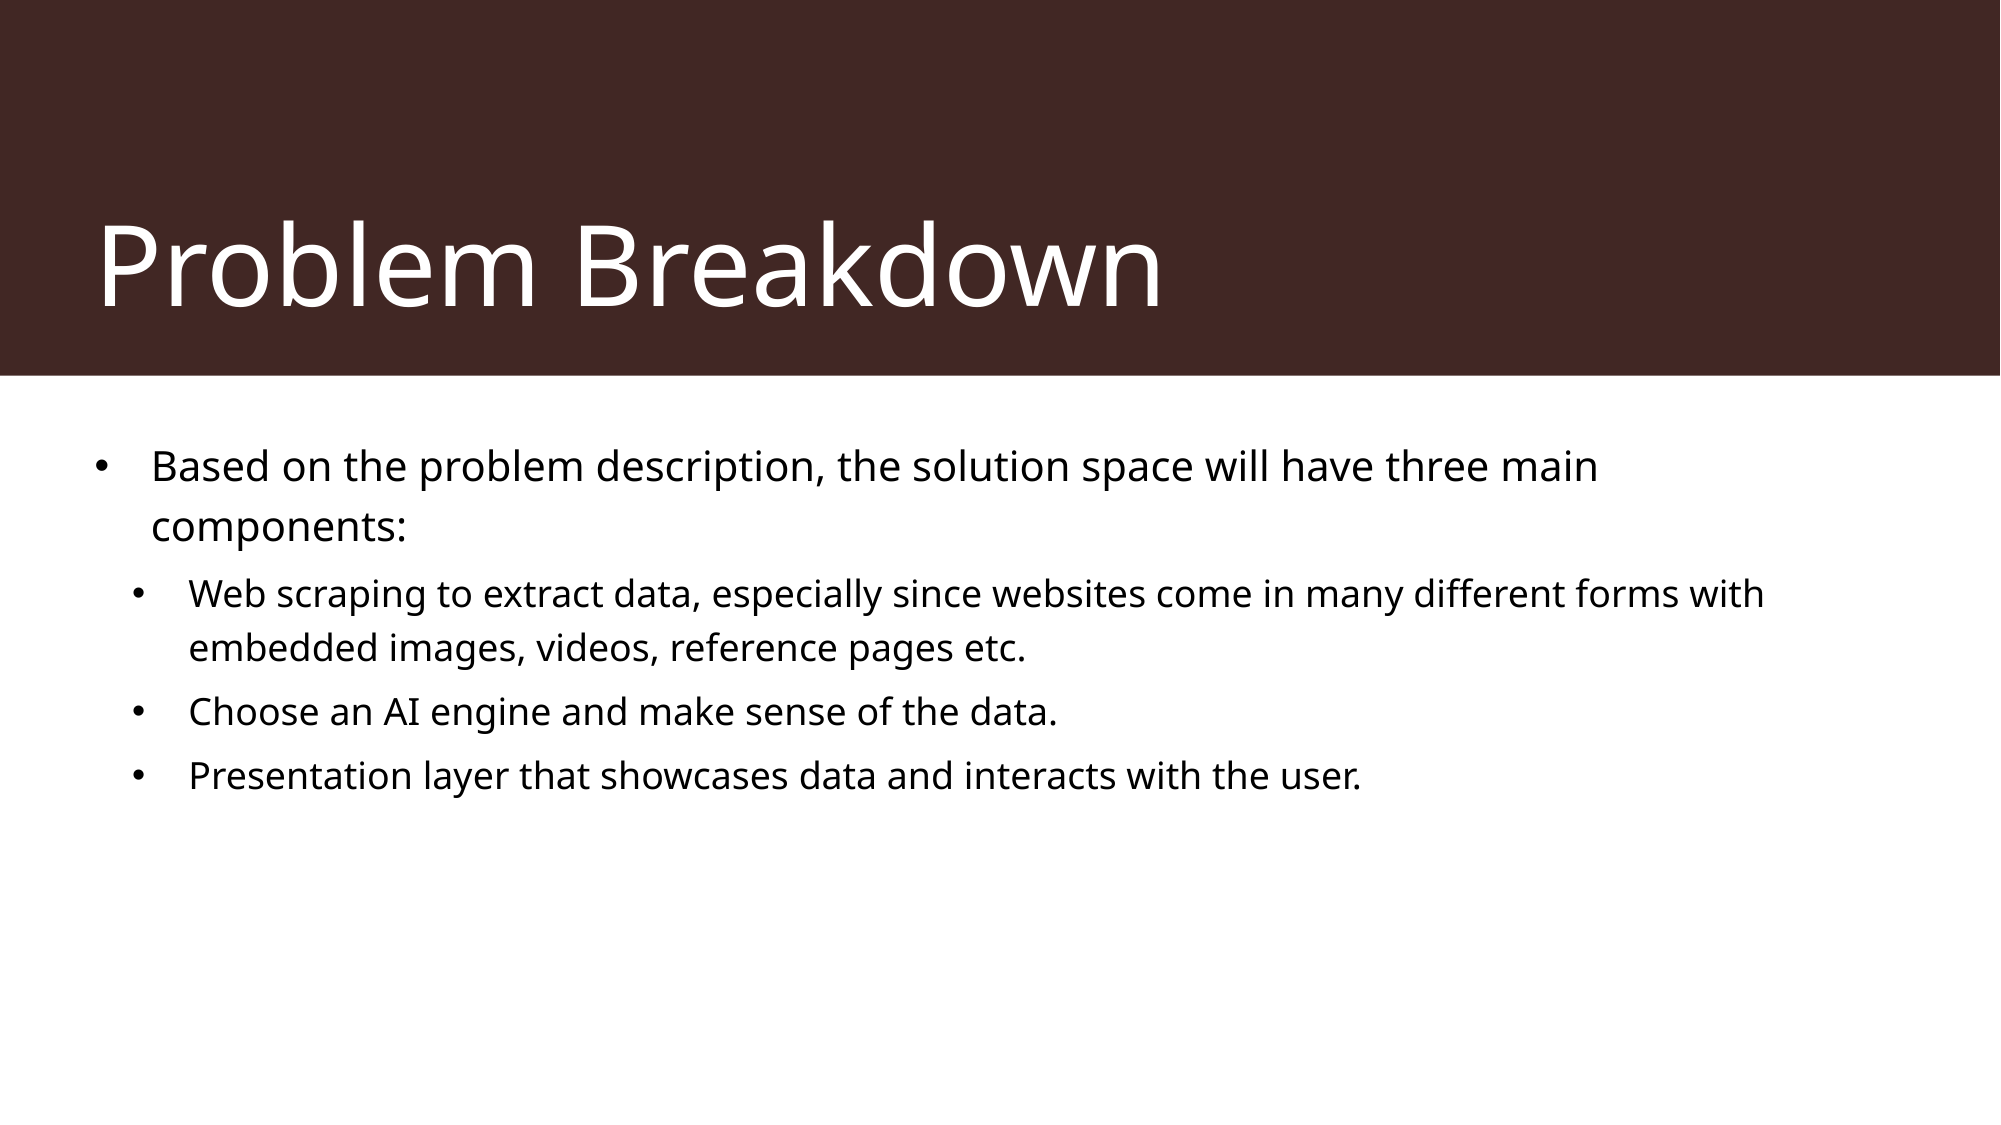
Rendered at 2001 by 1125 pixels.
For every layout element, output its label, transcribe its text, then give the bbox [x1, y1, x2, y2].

title Problem Breakdown [79, 59, 1863, 337]
list Based on the problem description, the solution space will have three main components: Web scraping to extract data, especially since websites come in many different forms with embedded images, videos, reference pages etc. Choose an AI engine and make sense of the data. Presentation layer that showcases data and interacts with the user. [79, 422, 1863, 1014]
